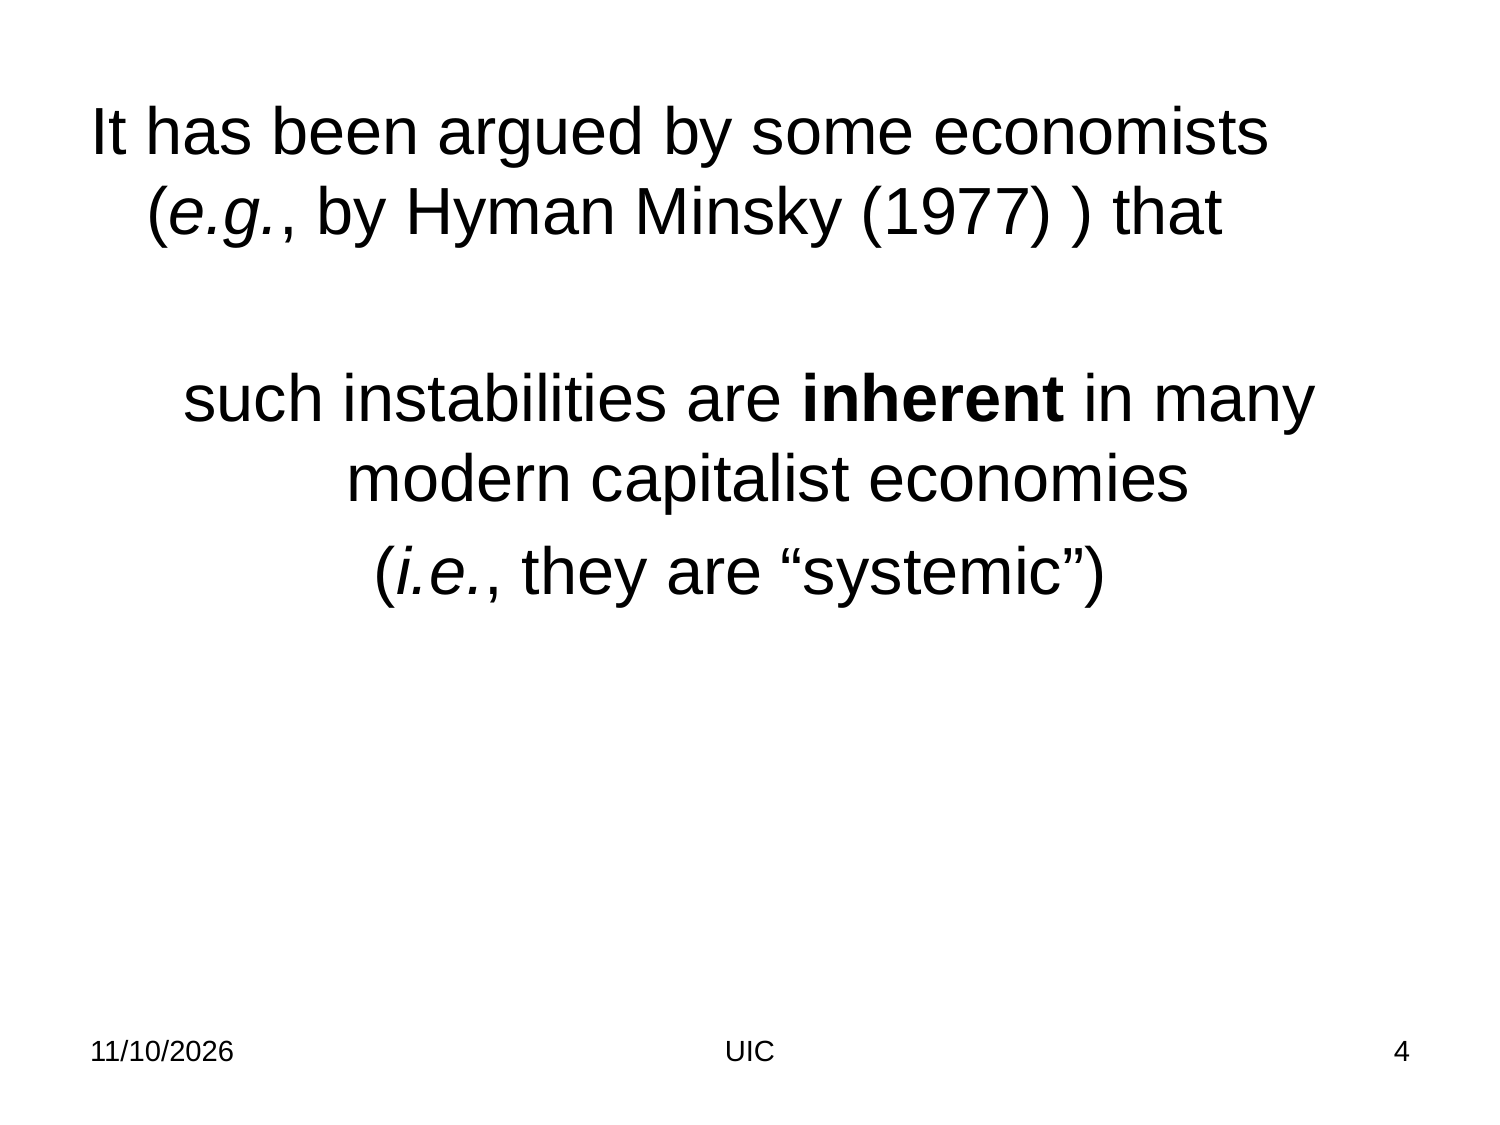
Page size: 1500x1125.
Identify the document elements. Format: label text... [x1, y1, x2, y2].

slide_number 4 [1074, 1024, 1426, 1103]
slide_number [74, 1024, 426, 1103]
list It has been argued by some economists (e.g., by Hyman Minsky (1977) ) that such instabilities are inherent in many modern capitalist economies (i.e., they are “systemic”) [74, 80, 1426, 1006]
footer UIC [512, 1024, 988, 1103]
